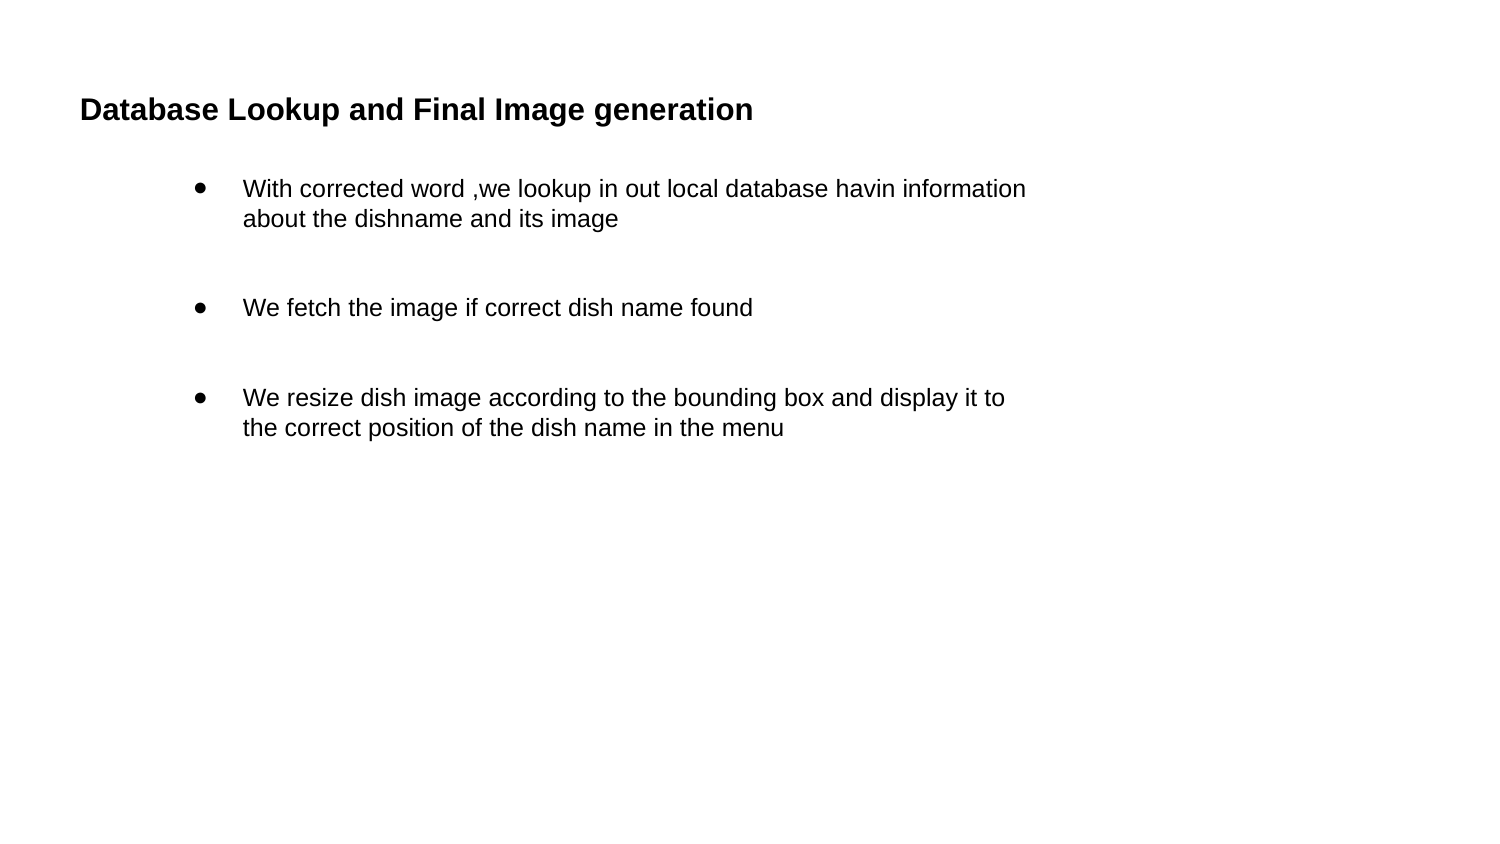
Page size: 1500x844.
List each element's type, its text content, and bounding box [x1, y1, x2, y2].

text_box Database Lookup and Final Image generation [64, 74, 891, 178]
text_box With corrected word ,we lookup in out local database havin information about the dishname and its image We fetch the image if correct dish name found We resize dish image according to the bounding box and display it to the correct position of the dish name in the menu [153, 157, 1047, 386]
